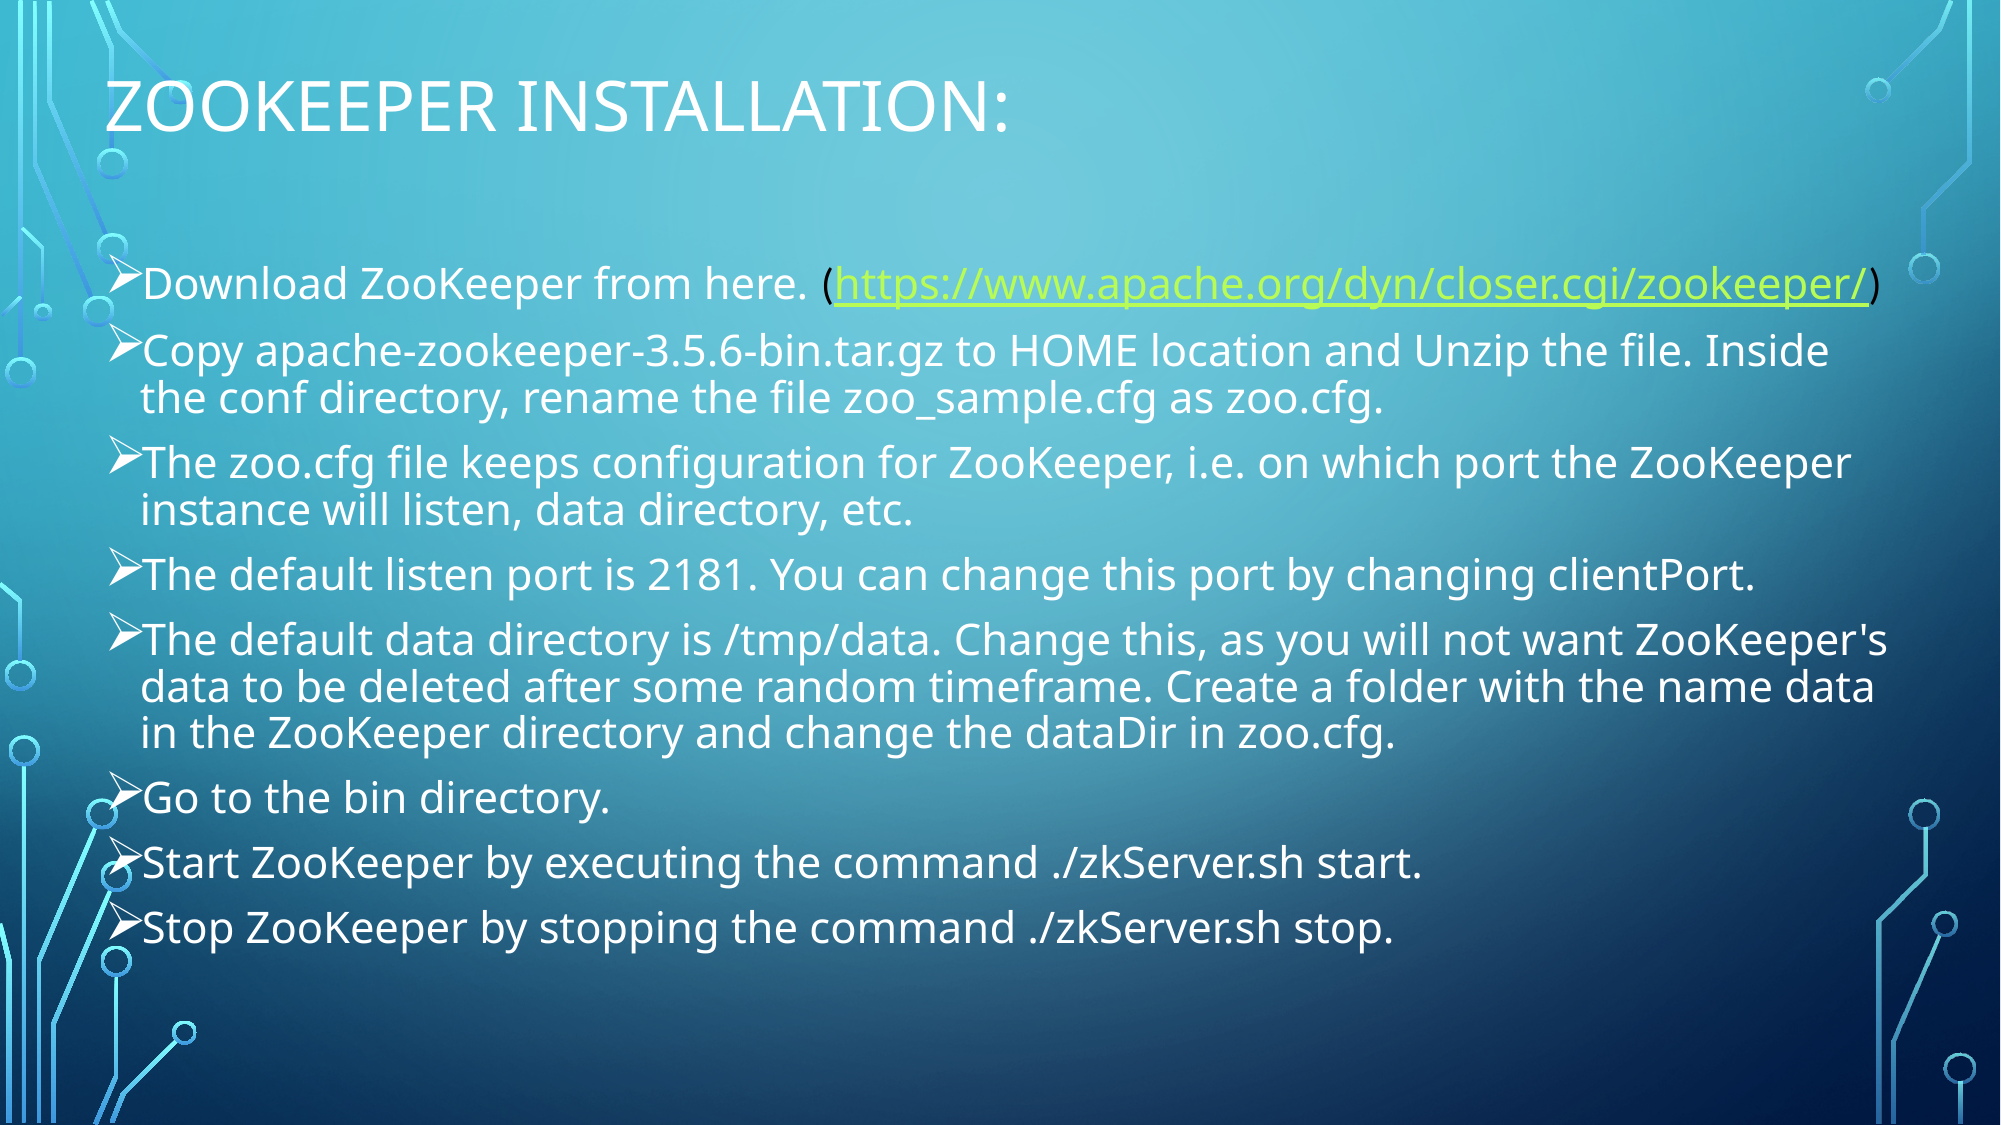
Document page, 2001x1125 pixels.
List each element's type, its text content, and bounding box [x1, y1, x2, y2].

title Zookeeper Installation: [89, 63, 1910, 155]
list Download ZooKeeper from here. (https://www.apache.org/dyn/closer.cgi/zookeeper/) Copy apache-zookeeper-3.5.6-bin.tar.gz to HOME location and Unzip the file. Inside the conf directory, rename the file zoo_sample.cfg as zoo.cfg. The zoo.cfg file keeps configuration for ZooKeeper, i.e. on which port the ZooKeeper instance will listen, data directory, etc. The default listen port is 2181. You can change this port by changing clientPort. The default data directory is /tmp/data. Change this, as you will not want ZooKeeper's data to be deleted after some random timeframe. Create a folder with the name data in the ZooKeeper directory and change the dataDir in zoo.cfg. Go to the bin directory. Start ZooKeeper by executing the command ./zkServer.sh start. Stop ZooKeeper by stopping the command ./zkServer.sh stop. [89, 249, 1910, 997]
